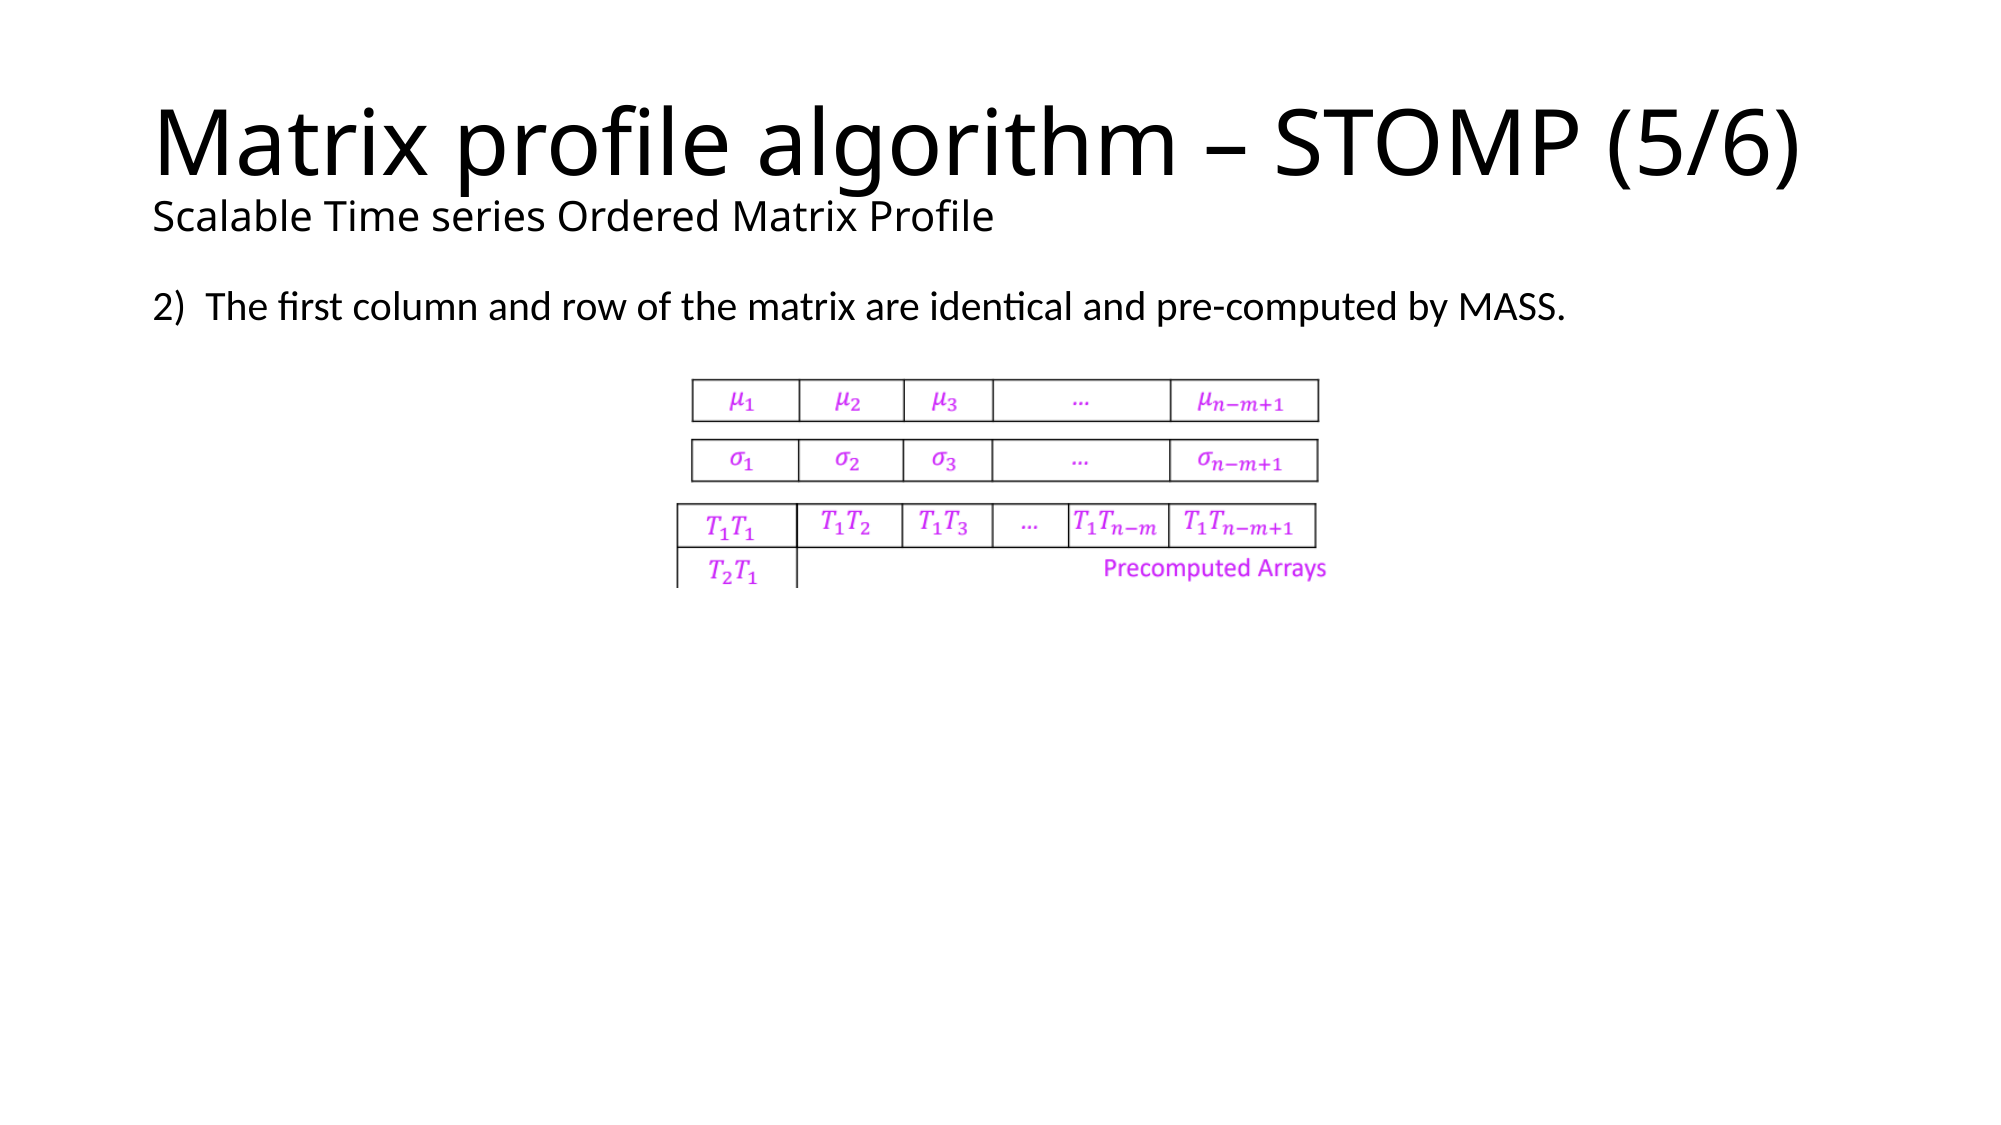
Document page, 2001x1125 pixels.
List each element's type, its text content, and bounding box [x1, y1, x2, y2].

list 2) The first column and row of the matrix are identical and pre-computed by MASS. [137, 276, 1863, 369]
title Matrix profile algorithm – STOMP (5/6) Scalable Time series Ordered Matrix Profile [137, 59, 1863, 276]
picture [565, 377, 1433, 588]
